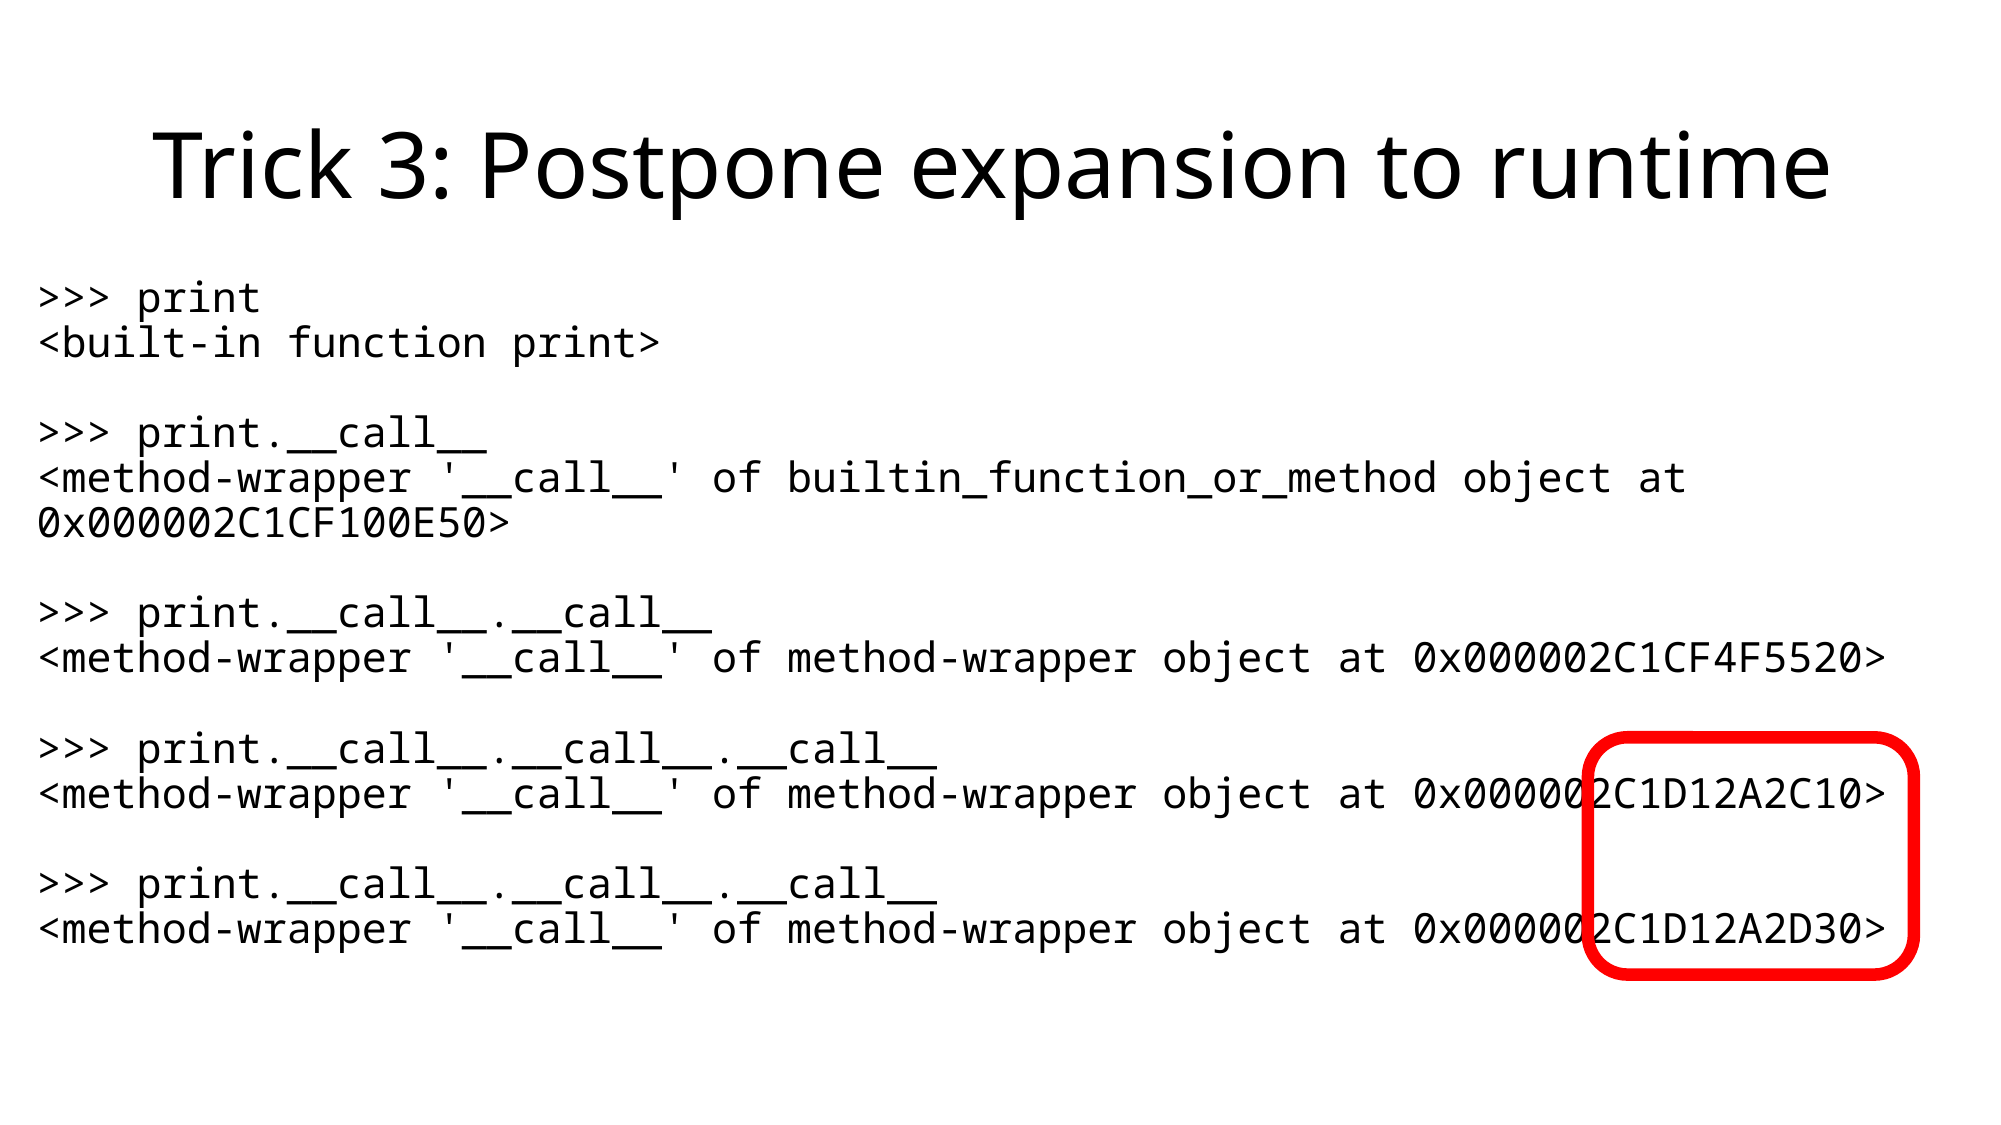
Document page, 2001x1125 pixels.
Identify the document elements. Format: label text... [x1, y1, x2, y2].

title Trick 3: Postpone expansion to runtime [137, 59, 1863, 278]
list >>> print <built-in function print> >>> print.__call__ <method-wrapper '__call__' of builtin_function_or_method object at 0x000002C1CF100E50> >>> print.__call__.__call__ <method-wrapper '__call__' of method-wrapper object at 0x000002C1CF4F5520> >>> print.__call__.__call__.__call__ <method-wrapper '__call__' of method-wrapper object at 0x000002C1D12A2C10> >>> print.__call__.__call__.__call__ <method-wrapper '__call__' of method-wrapper object at 0x000002C1D12A2D30> [21, 268, 1979, 1037]
text_box [1586, 736, 1915, 976]
